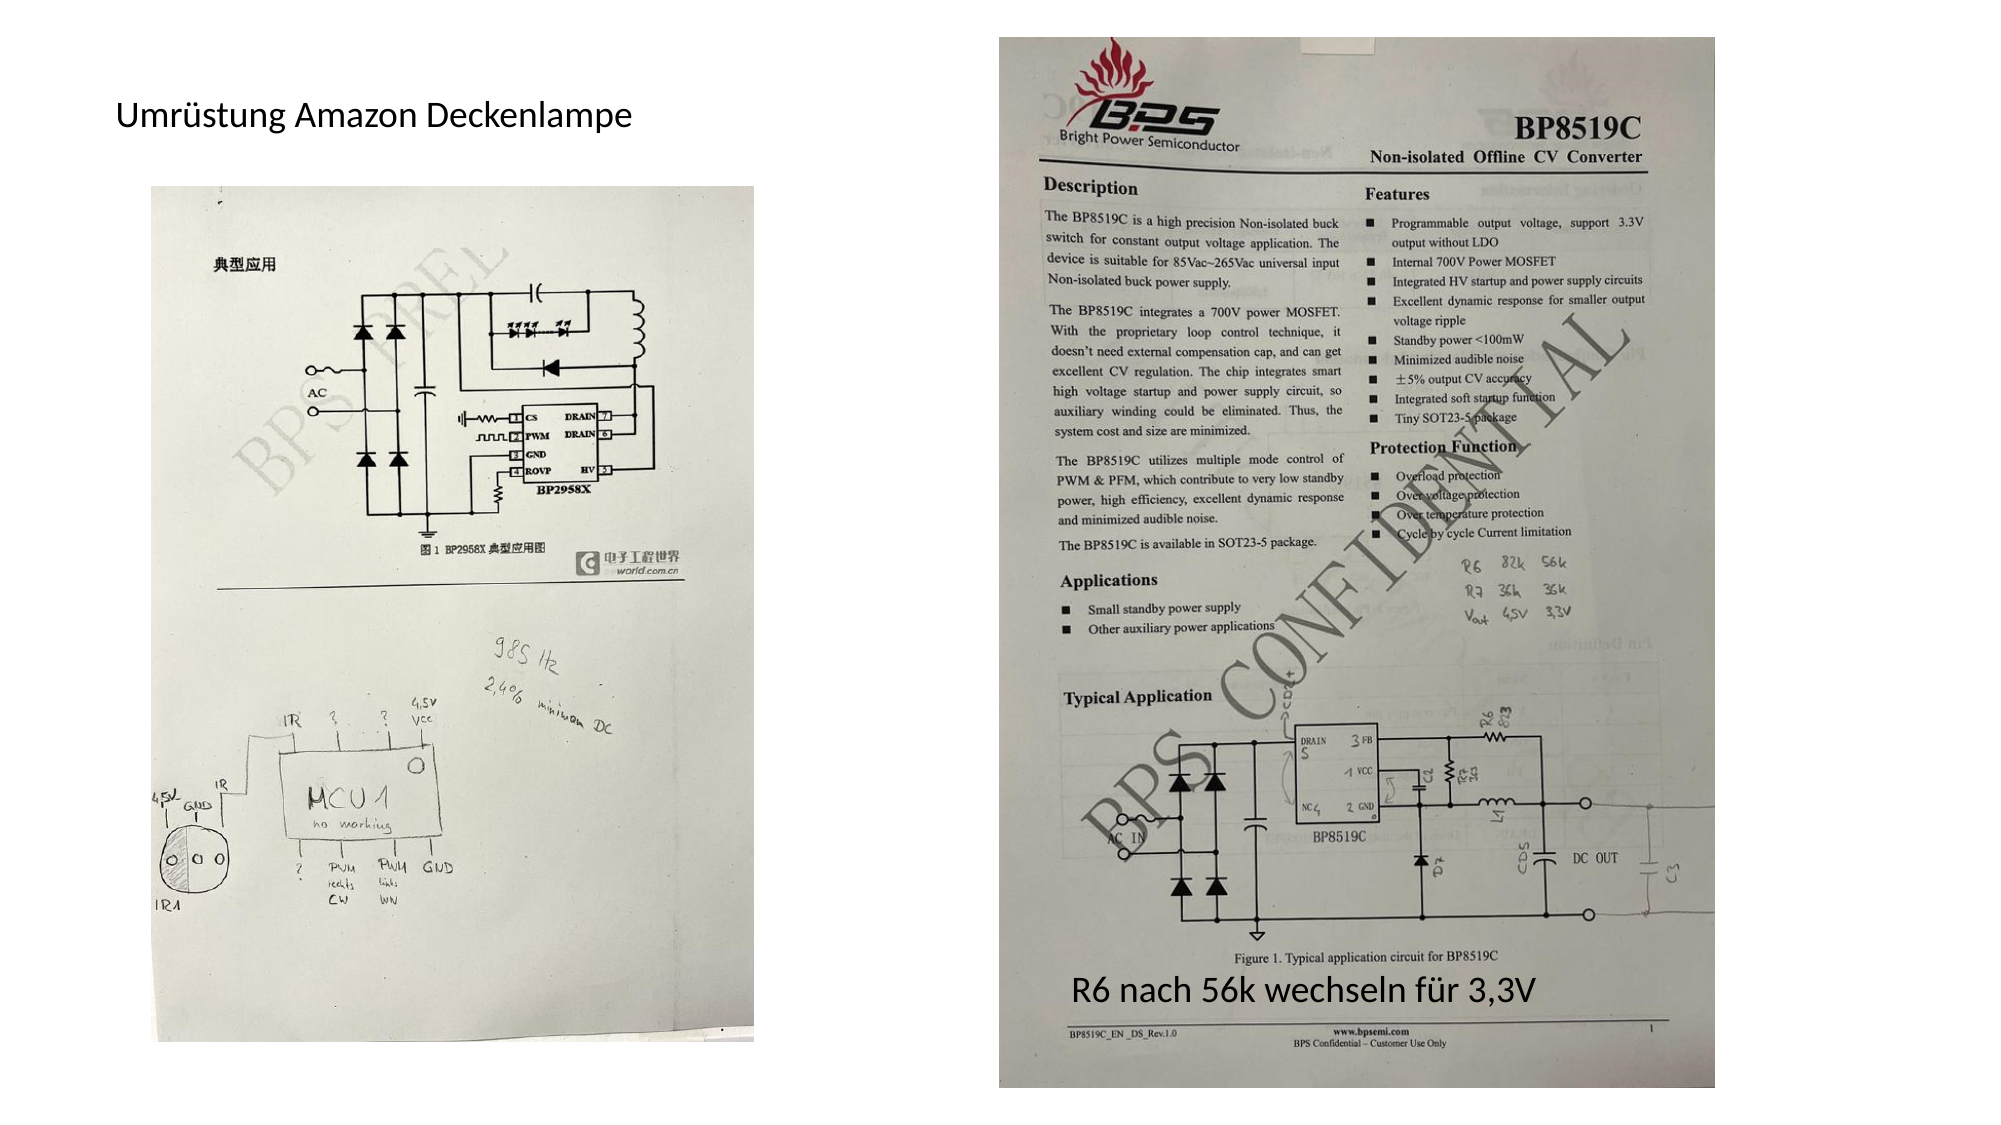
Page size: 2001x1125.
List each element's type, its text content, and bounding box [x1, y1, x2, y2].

picture [151, 186, 754, 1042]
text_box Umrüstung Amazon Deckenlampe [100, 83, 805, 143]
picture [999, 37, 1715, 1088]
